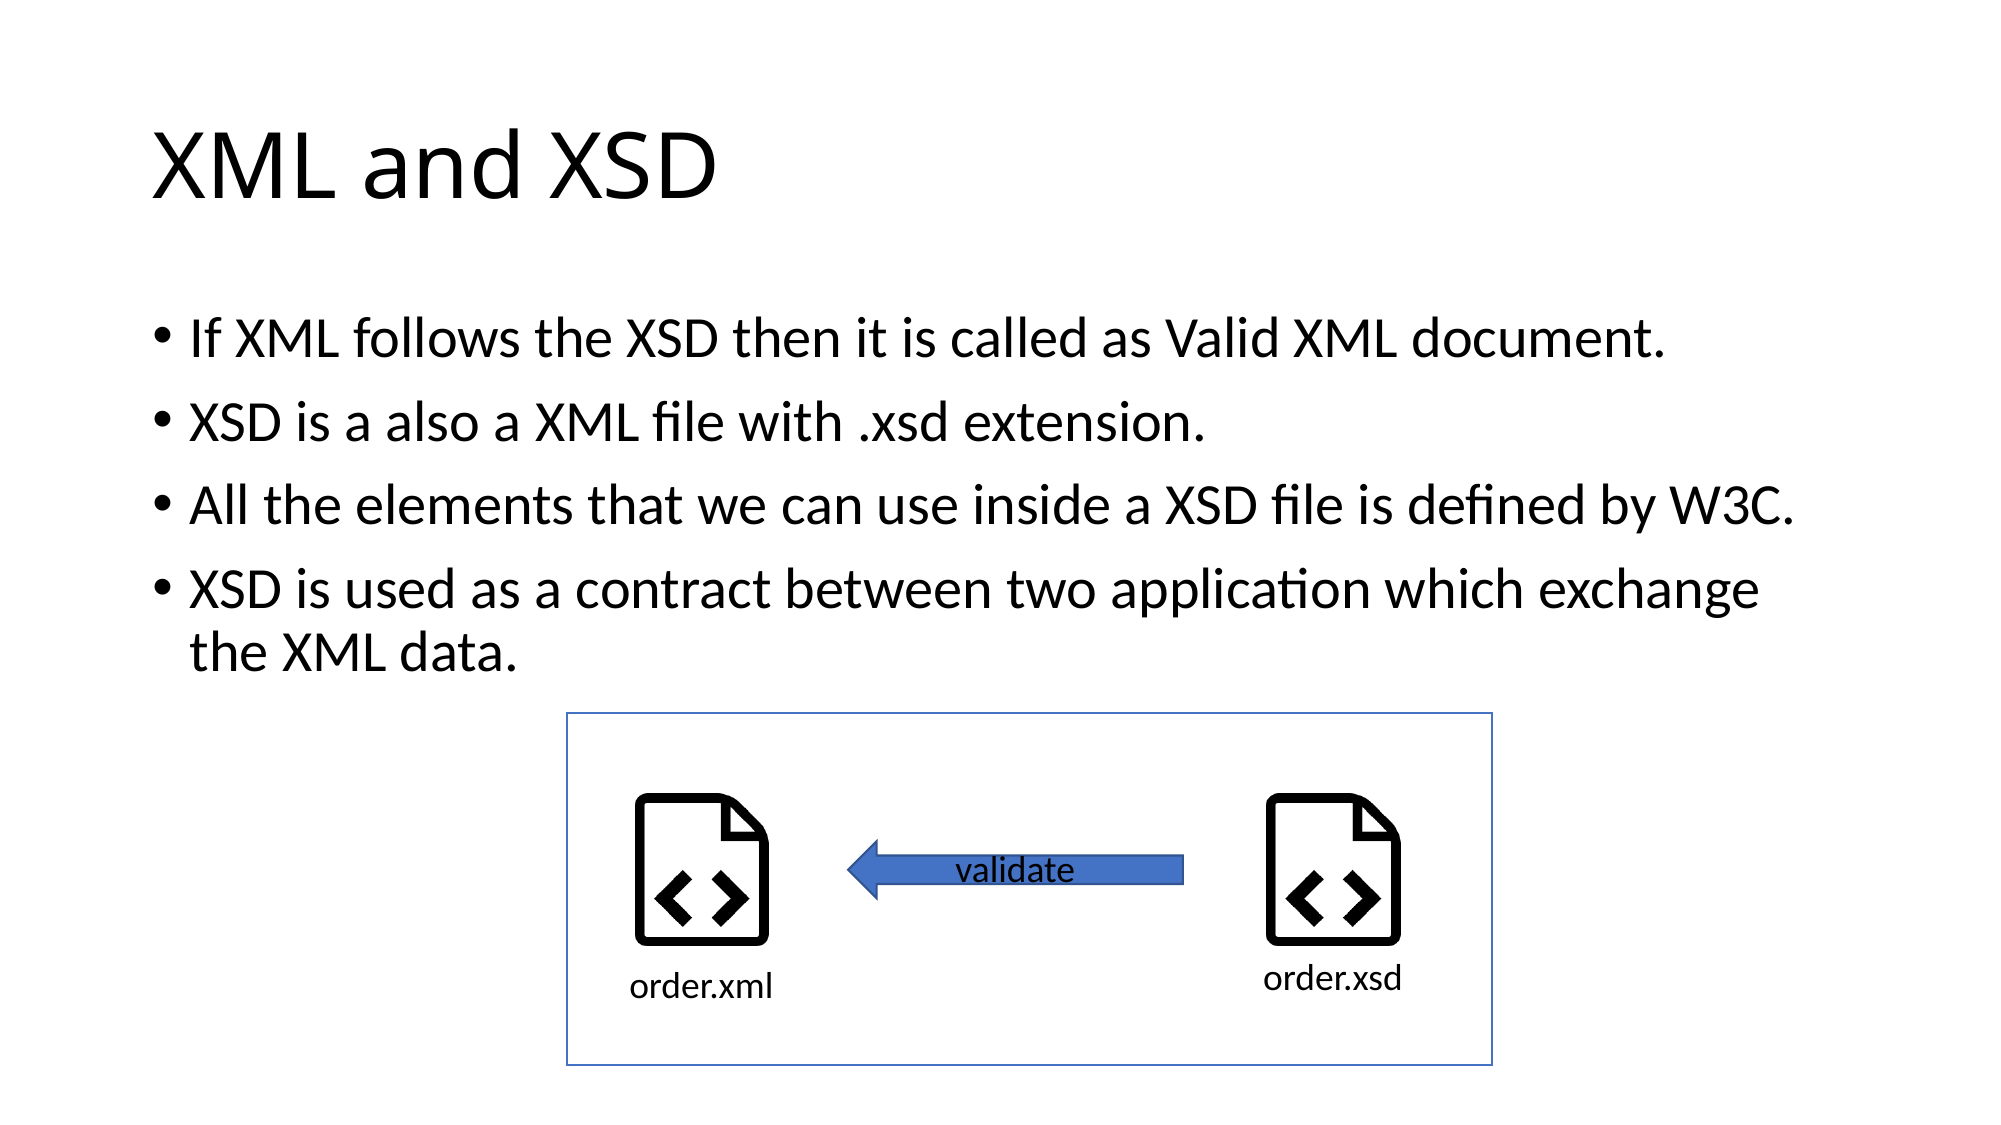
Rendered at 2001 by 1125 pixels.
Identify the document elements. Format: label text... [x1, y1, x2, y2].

title XML and XSD [137, 59, 1863, 278]
list If XML follows the XSD then it is called as Valid XML document. XSD is a also a XML file with .xsd extension. All the elements that we can use inside a XSD file is defined by W3C. XSD is used as a contract between two application which exchange the XML data. [137, 299, 1863, 1014]
text_box [566, 712, 1493, 1066]
picture [1256, 793, 1410, 946]
picture [625, 793, 778, 946]
